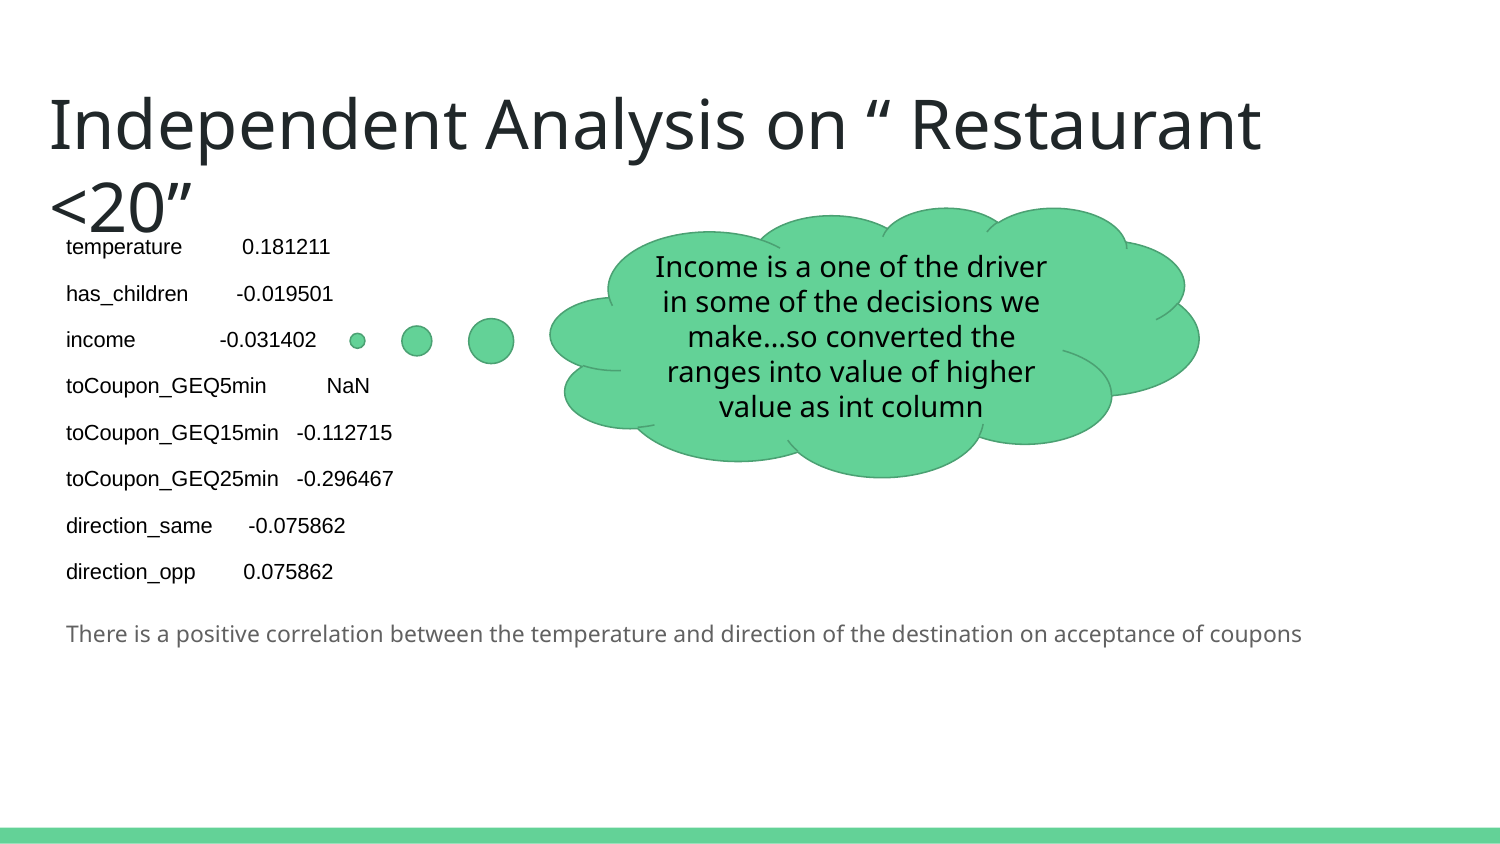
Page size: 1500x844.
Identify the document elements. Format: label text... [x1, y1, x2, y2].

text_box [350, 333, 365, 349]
text_box Income is a one of the driver in some of the decisions we make…so converted the ranges into value of higher value as int column [549, 208, 1200, 478]
list temperature 0.181211 has_children -0.019501 income -0.031402 toCoupon_GEQ5min NaN toCoupon_GEQ15min -0.112715 toCoupon_GEQ25min -0.296467 direction_same -0.075862 direction_opp 0.075862 There is a positive correlation between the temperature and direction of the destination on acceptance of coupons [51, 229, 1449, 808]
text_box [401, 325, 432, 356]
title Independent Analysis on “ Restaurant <20” [34, 65, 1433, 160]
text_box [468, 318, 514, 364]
